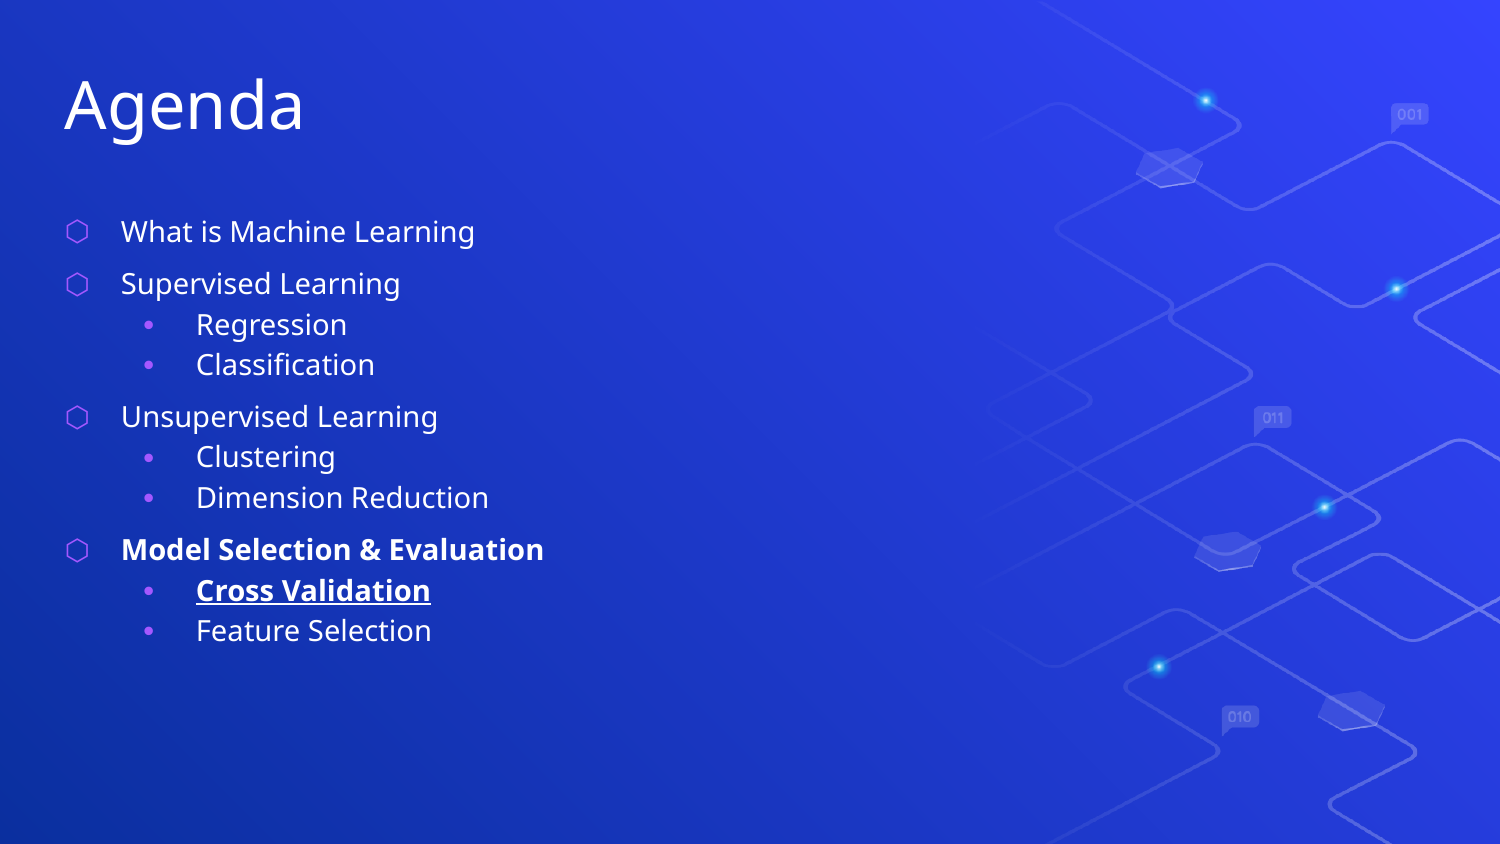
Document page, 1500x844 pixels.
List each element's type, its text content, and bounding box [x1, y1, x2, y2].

picture [0, 0, 1500, 844]
list Agenda What is Machine Learning Supervised Learning Regression Classification Unsupervised Learning Clustering Dimension Reduction Model Selection & Evaluation Cross Validation Feature Selection [64, 50, 1420, 404]
